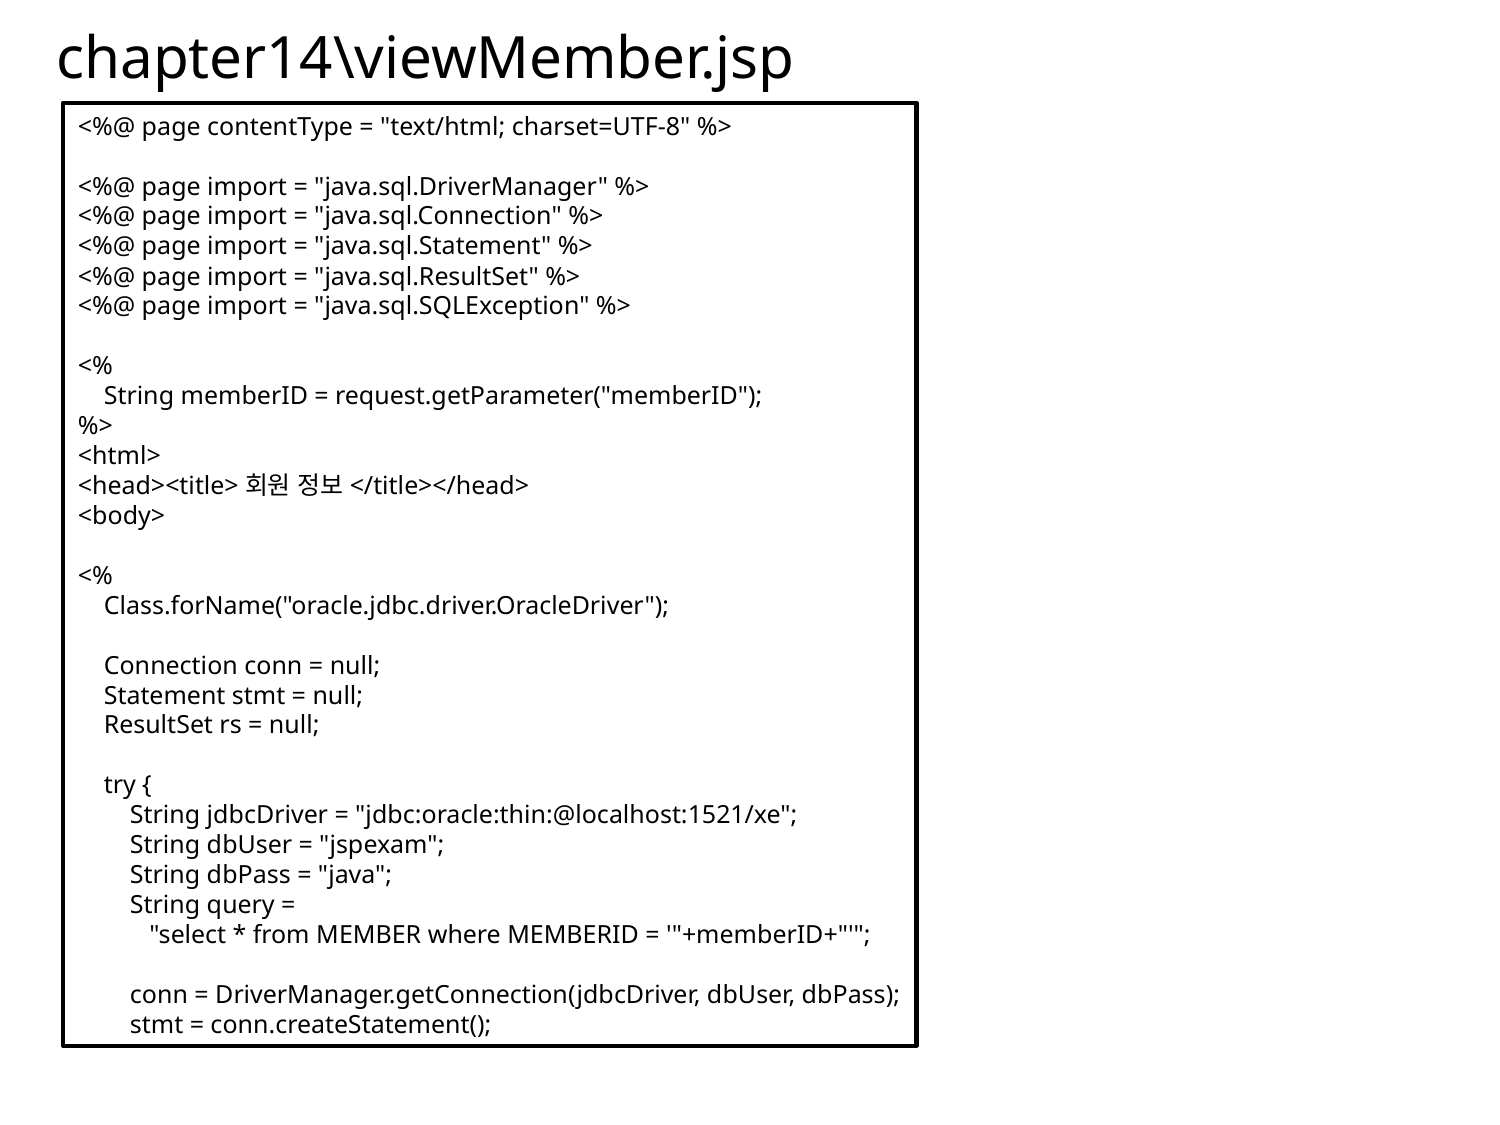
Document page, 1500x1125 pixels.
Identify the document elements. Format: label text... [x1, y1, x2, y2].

title chapter14\viewMember.jsp [41, 7, 1460, 103]
text_box <%@ page contentType = "text/html; charset=UTF-8" %> <%@ page import = "java.sql.DriverManager" %> <%@ page import = "java.sql.Connection" %> <%@ page import = "java.sql.Statement" %> <%@ page import = "java.sql.ResultSet" %> <%@ page import = "java.sql.SQLException" %> <% String memberID = request.getParameter("memberID"); %> <html> <head><title>회원 정보</title></head> <body> <% Class.forName("oracle.jdbc.driver.OracleDriver"); Connection conn = null; Statement stmt = null; ResultSet rs = null; try { String jdbcDriver = "jdbc:oracle:thin:@localhost:1521/xe"; String dbUser = "jspexam"; String dbPass = "java"; String query = "select * from MEMBER where MEMBERID = '"+memberID+"'"; conn = DriverManager.getConnection(jdbcDriver, dbUser, dbPass); stmt = conn.createStatement(); [61, 101, 919, 1048]
